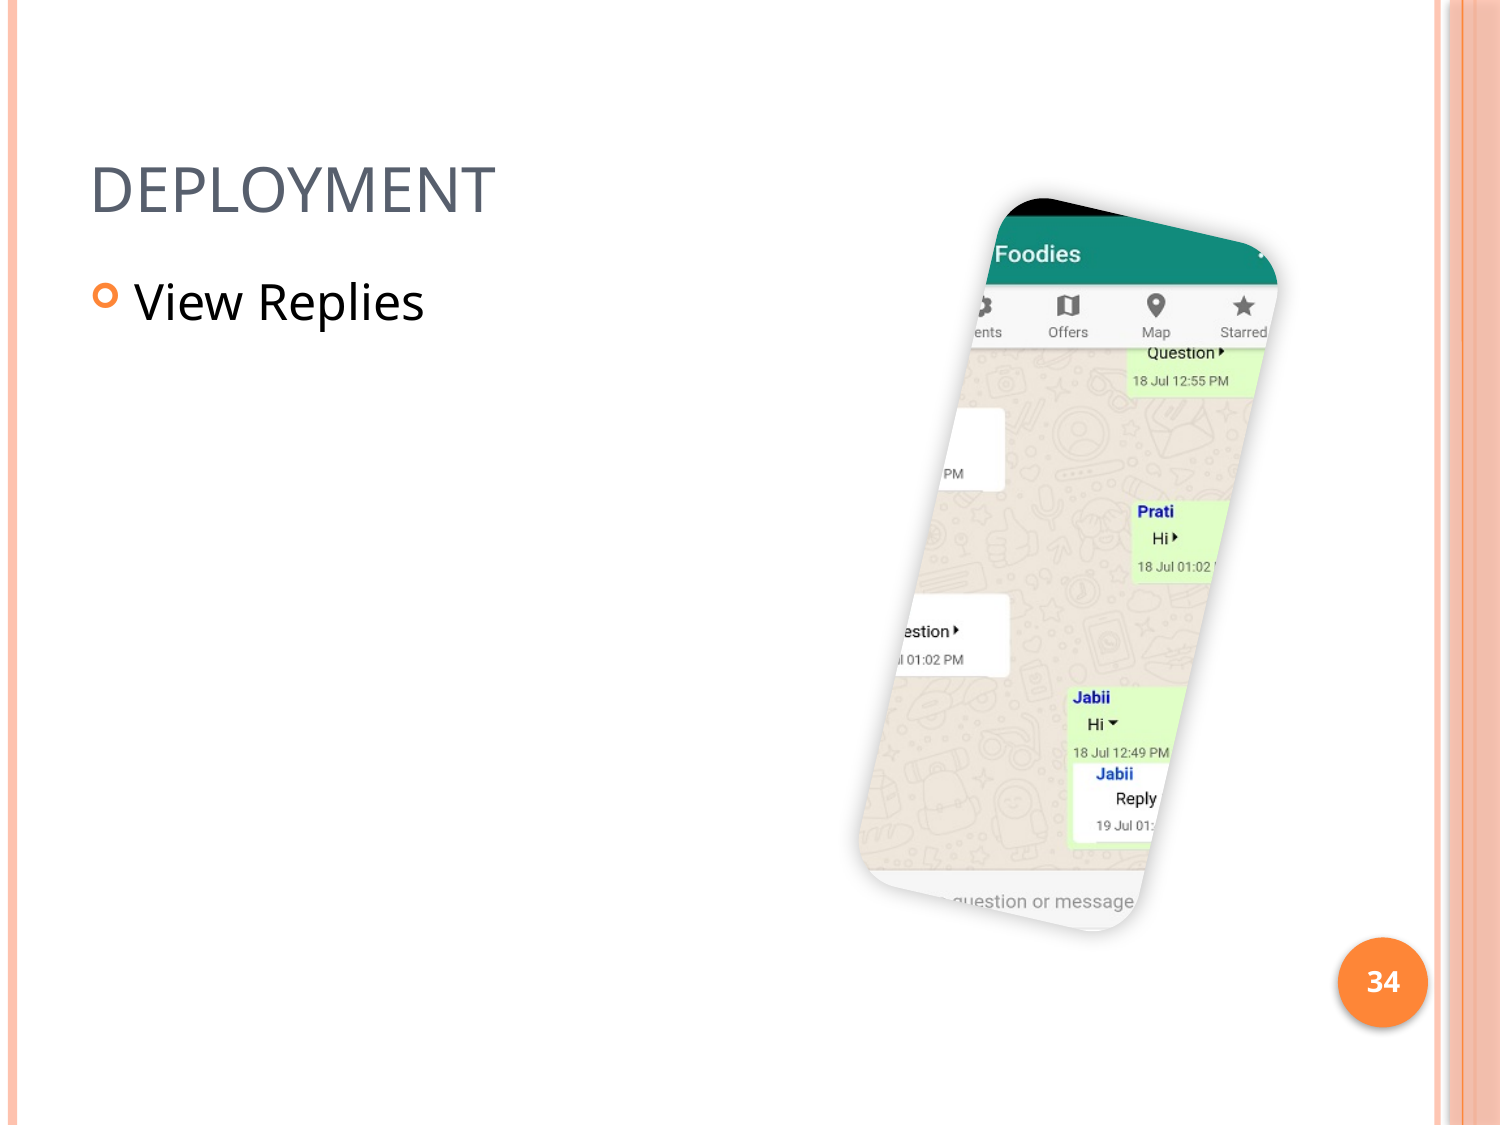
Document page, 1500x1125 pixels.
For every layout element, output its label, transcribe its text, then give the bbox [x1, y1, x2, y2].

title DEPLOYMENT [75, 45, 1300, 233]
list View Replies [75, 262, 1300, 1062]
slide_number 34 [1333, 940, 1434, 1027]
picture [858, 198, 1278, 932]
